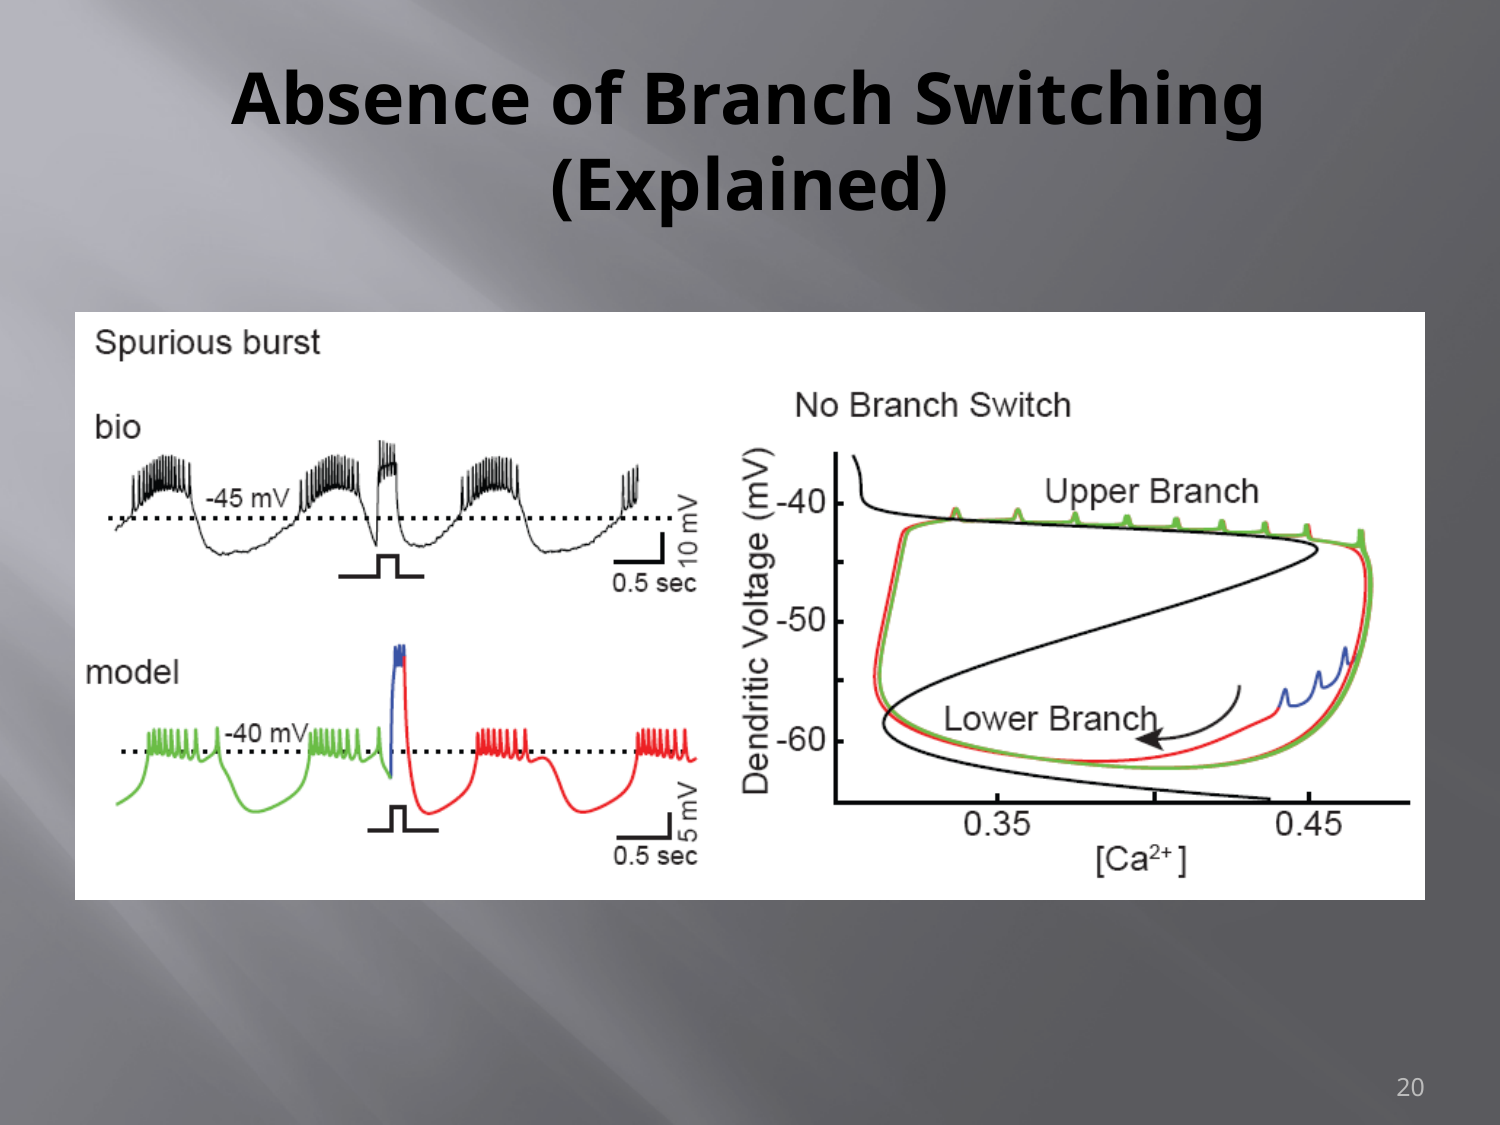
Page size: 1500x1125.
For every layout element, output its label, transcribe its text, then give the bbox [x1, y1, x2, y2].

slide_number 20 [1299, 1052, 1425, 1113]
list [74, 312, 1426, 900]
title Absence of Branch Switching (Explained) [75, 45, 1425, 233]
